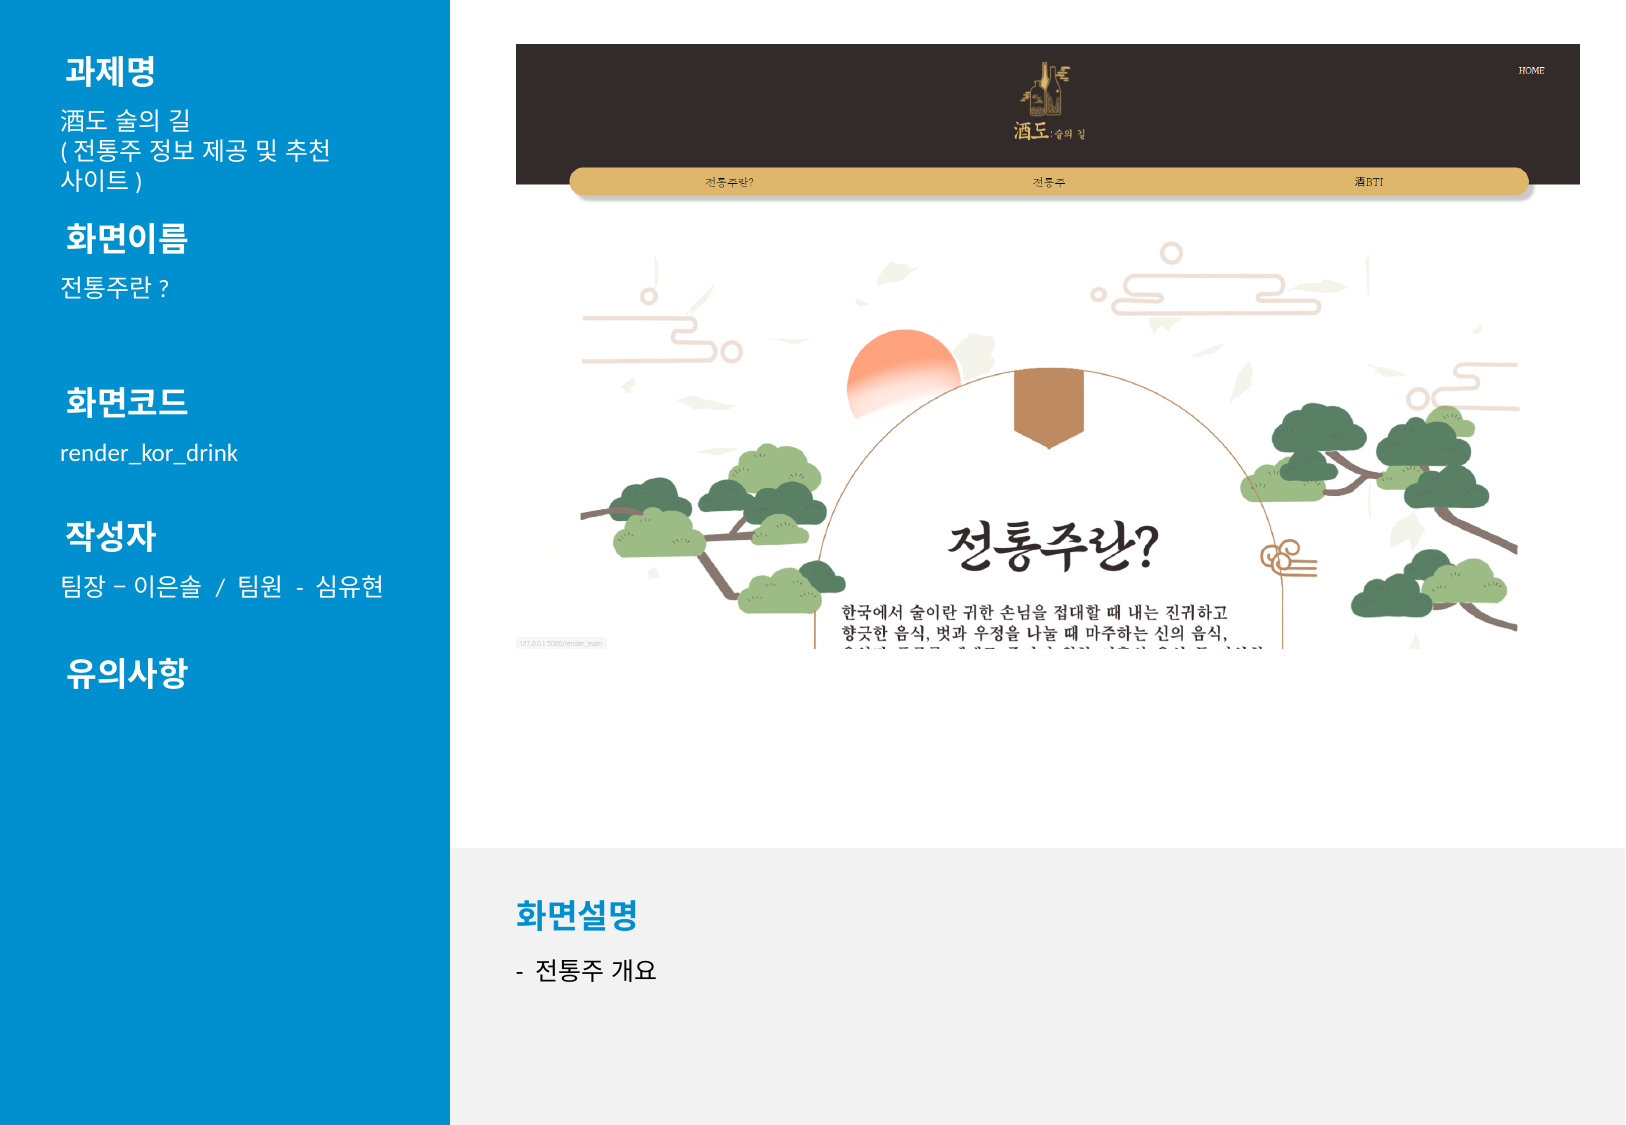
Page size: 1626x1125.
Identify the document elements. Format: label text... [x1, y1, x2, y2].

text_box 화면설명 [501, 887, 654, 943]
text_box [45, 210, 402, 311]
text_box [45, 375, 402, 476]
picture [516, 44, 1580, 649]
text_box [449, 847, 1625, 1125]
text_box - 전통주 개요 [495, 948, 900, 994]
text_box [45, 509, 402, 610]
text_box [45, 645, 402, 746]
text_box [0, 0, 451, 1125]
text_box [45, 44, 402, 205]
